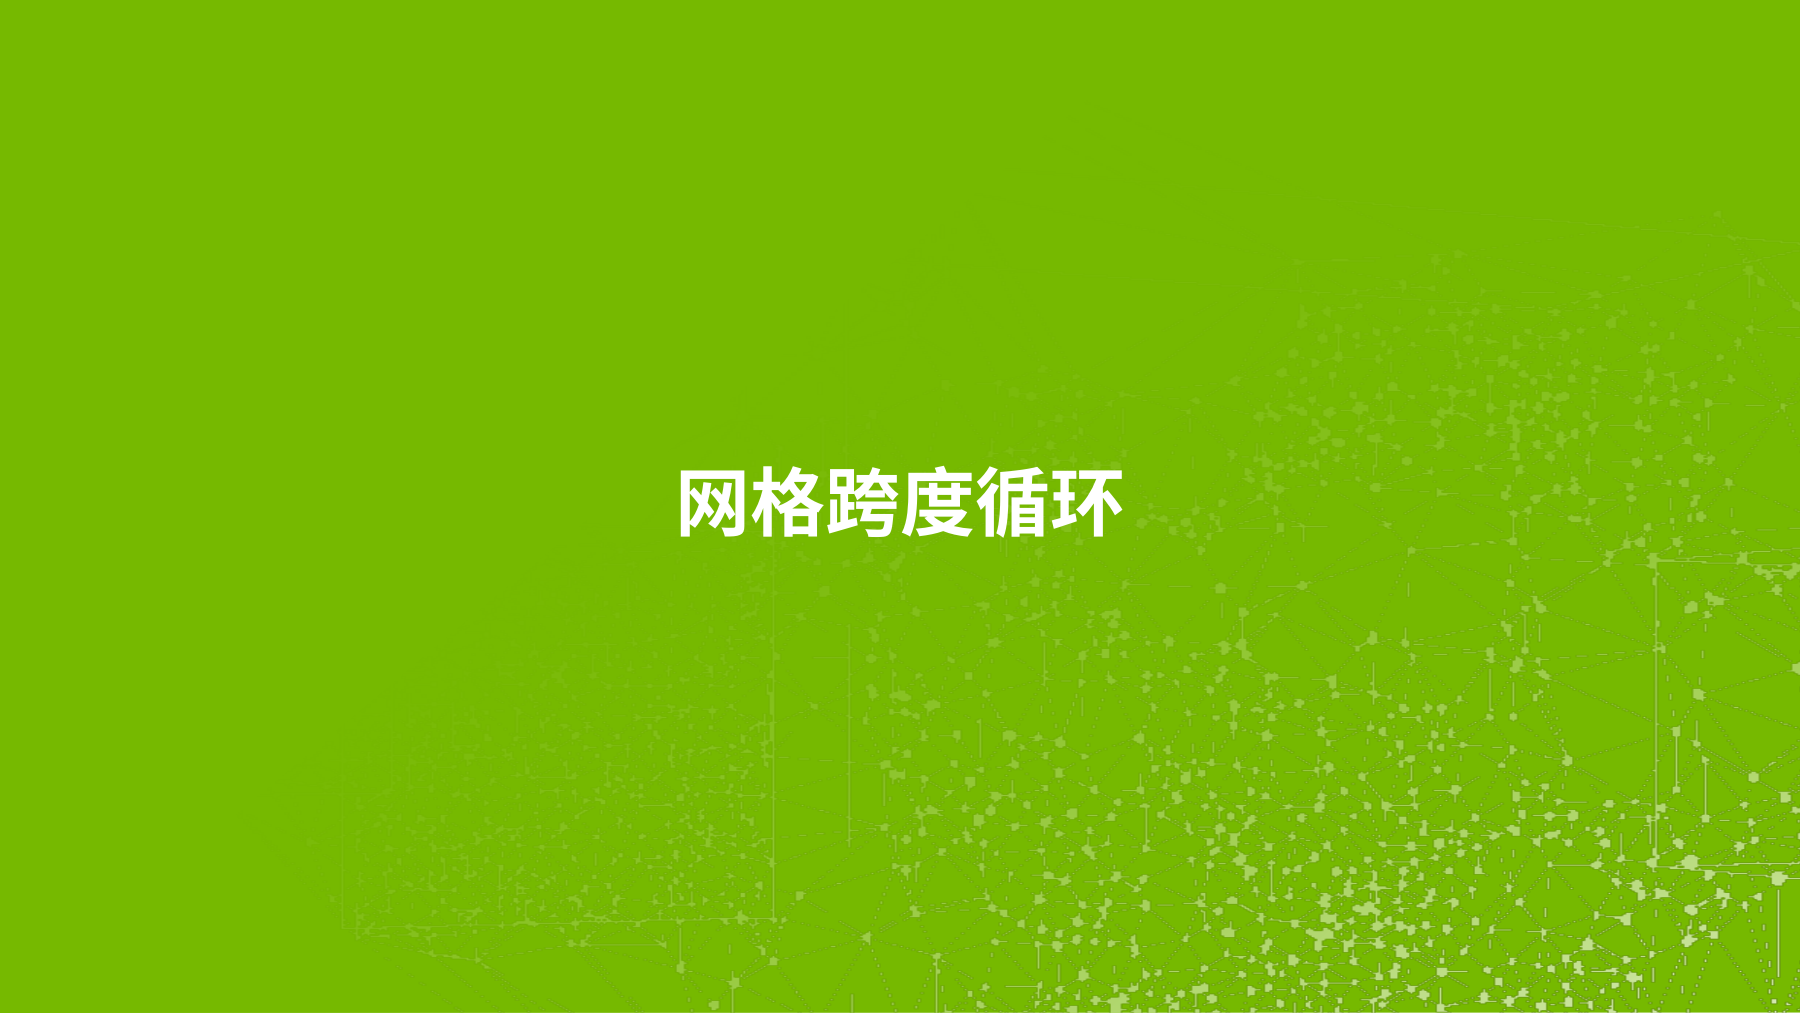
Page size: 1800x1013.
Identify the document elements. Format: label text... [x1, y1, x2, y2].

title 网格跨度循环 [81, 457, 1719, 555]
